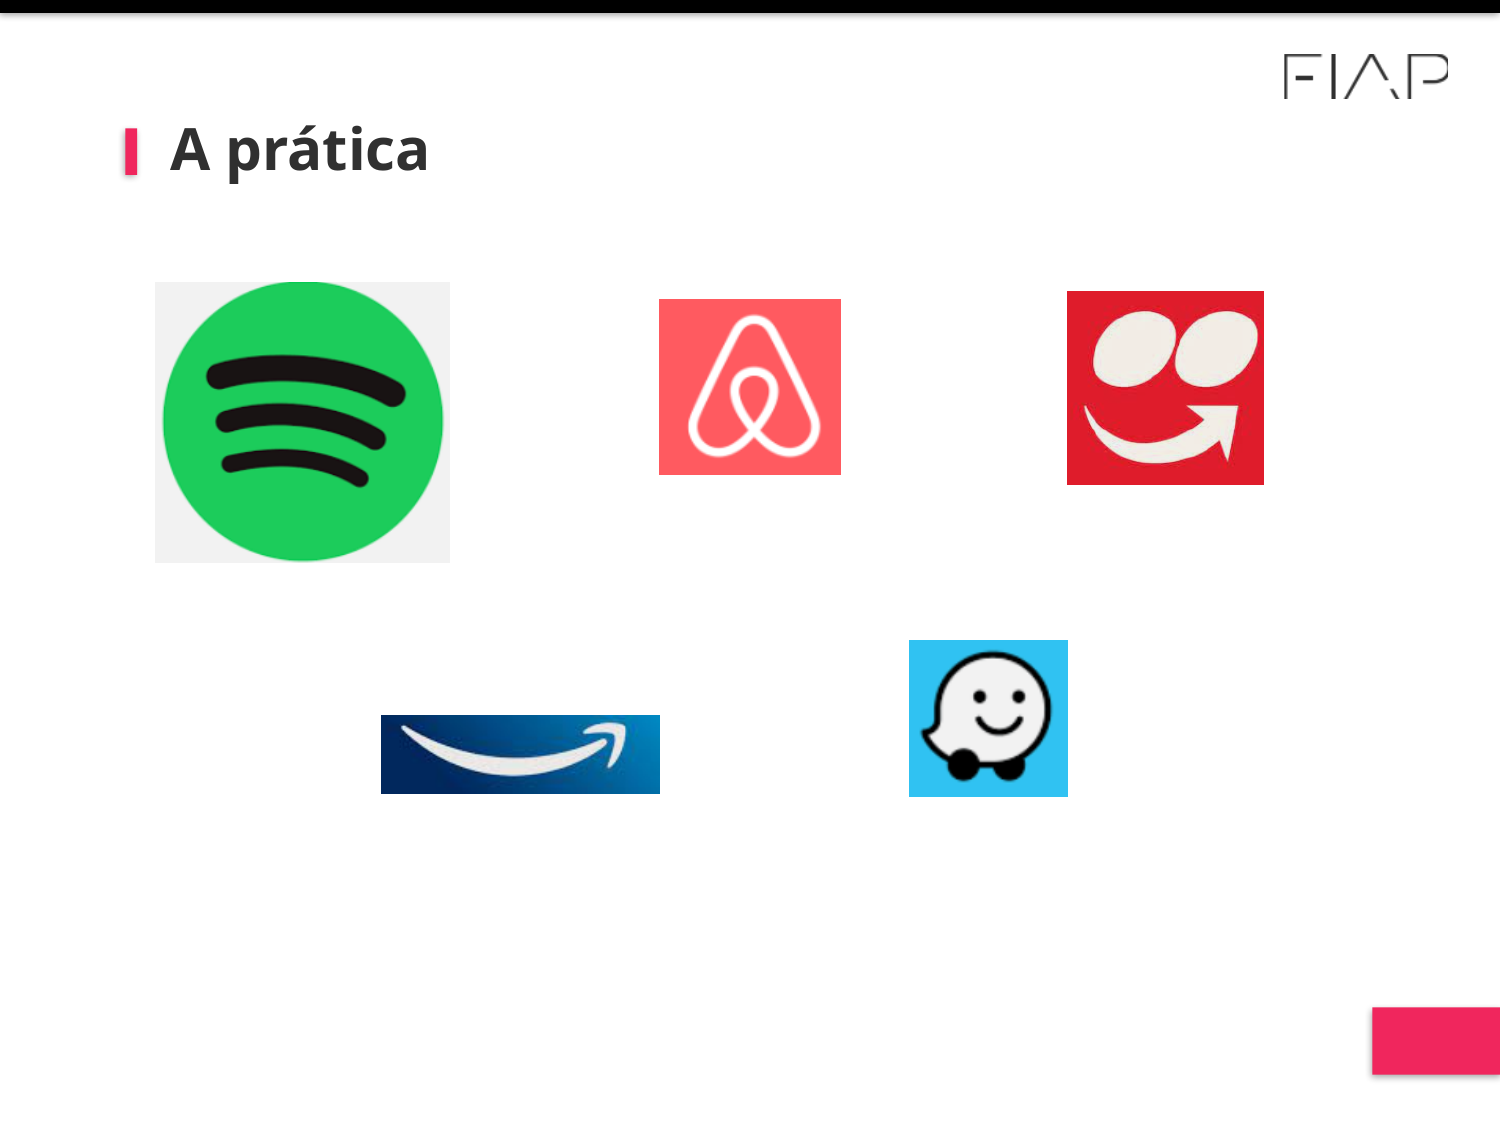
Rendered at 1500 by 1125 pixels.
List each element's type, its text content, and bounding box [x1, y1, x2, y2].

picture [659, 299, 841, 476]
picture [380, 714, 649, 794]
text_box A prática [155, 112, 1364, 191]
picture [1067, 291, 1264, 485]
text_box [0, 0, 1500, 14]
picture [909, 640, 1068, 798]
picture [155, 281, 451, 563]
picture [1283, 53, 1449, 99]
picture [632, 723, 637, 733]
text_box [1372, 1007, 1500, 1075]
text_box [125, 128, 138, 176]
